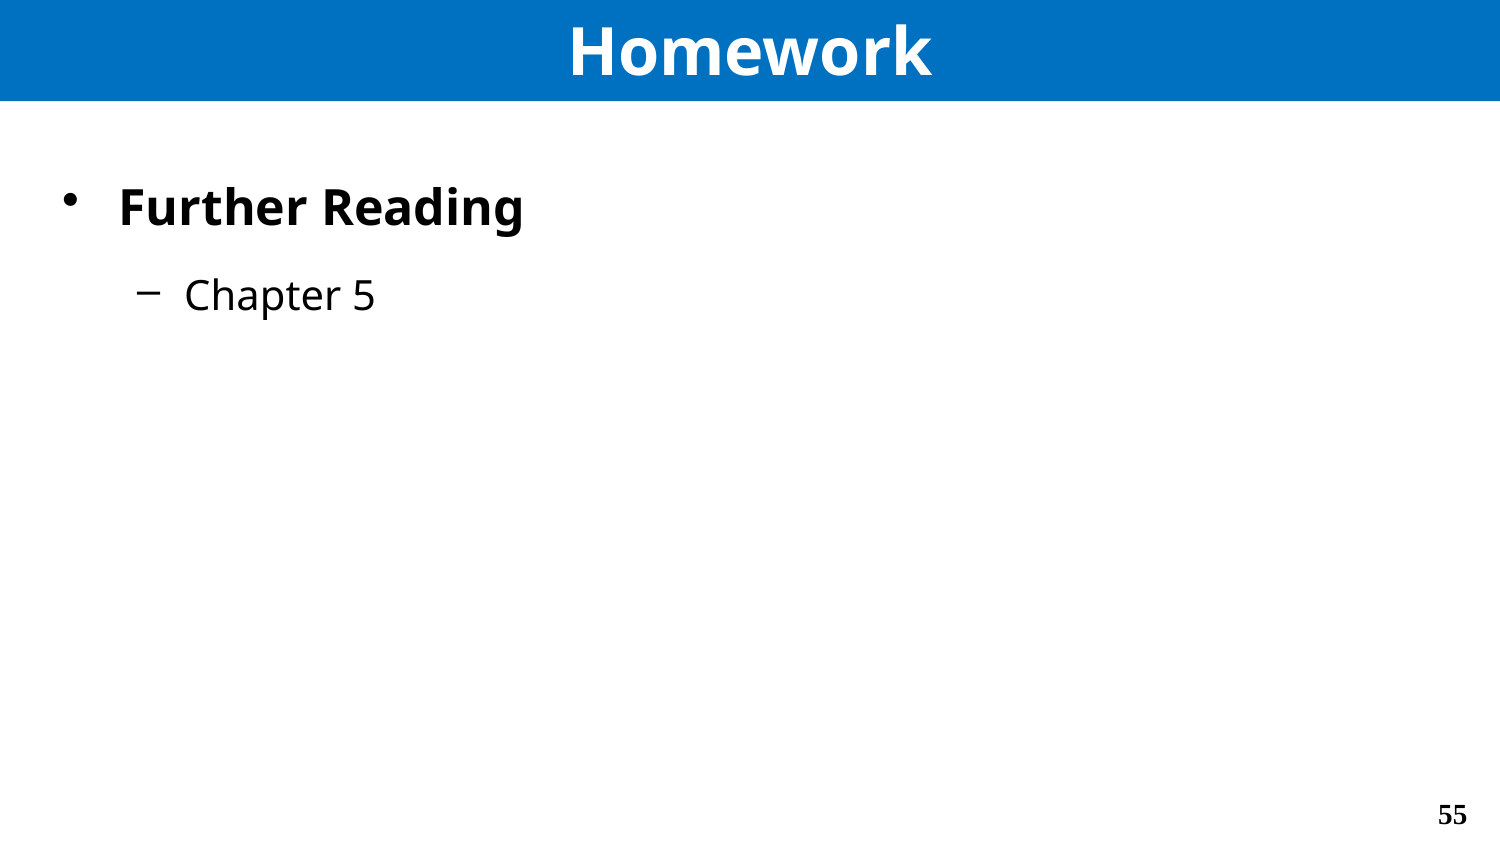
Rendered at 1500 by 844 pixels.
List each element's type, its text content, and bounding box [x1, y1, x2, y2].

title Homework [0, 0, 1500, 102]
list Further Reading Chapter 5 [47, 138, 1453, 478]
